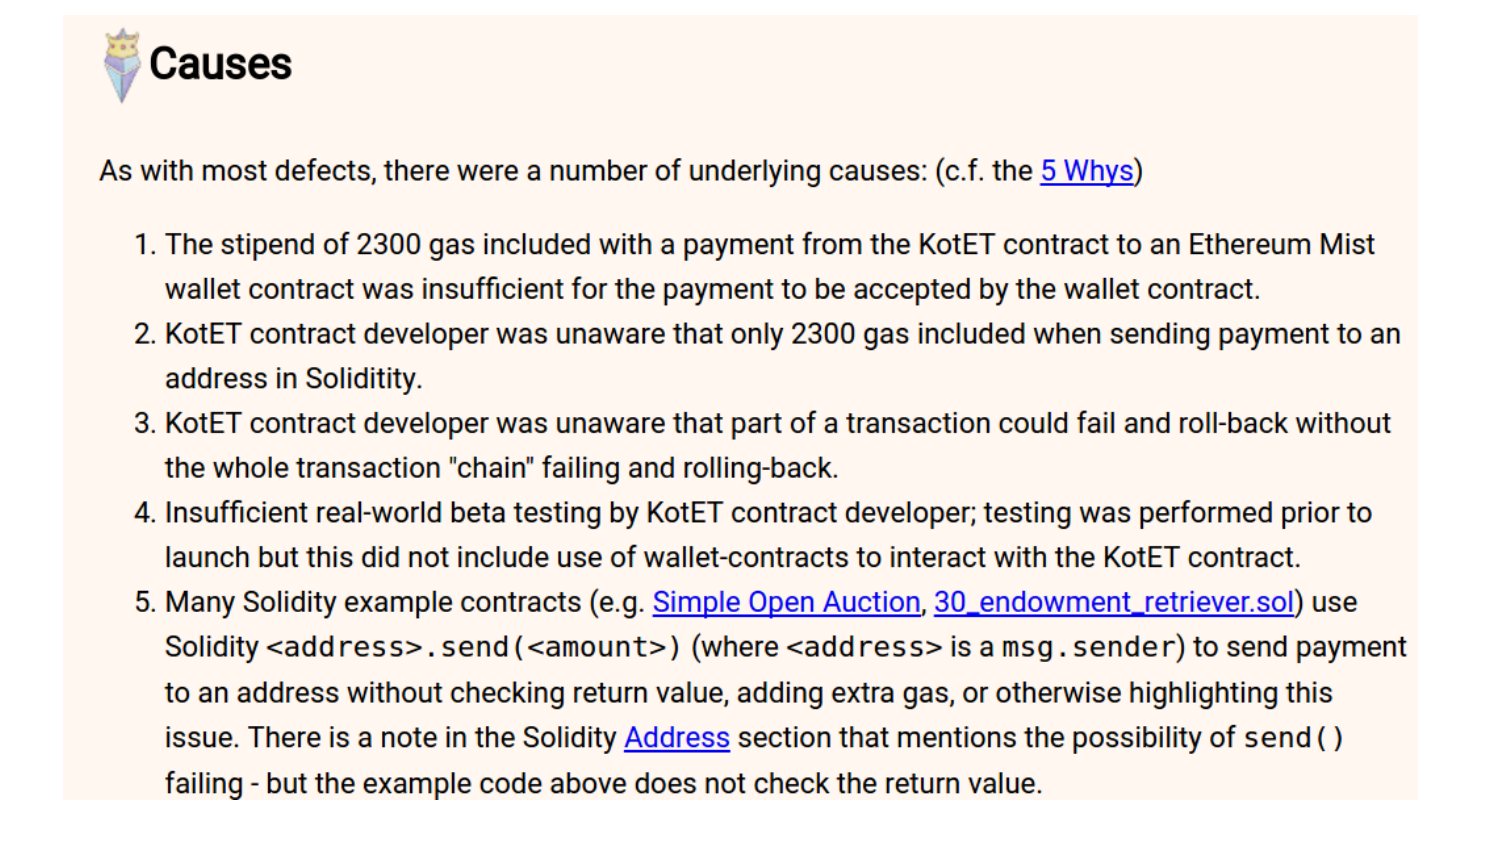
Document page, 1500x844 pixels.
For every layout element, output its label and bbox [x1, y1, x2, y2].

picture [63, 15, 1418, 801]
